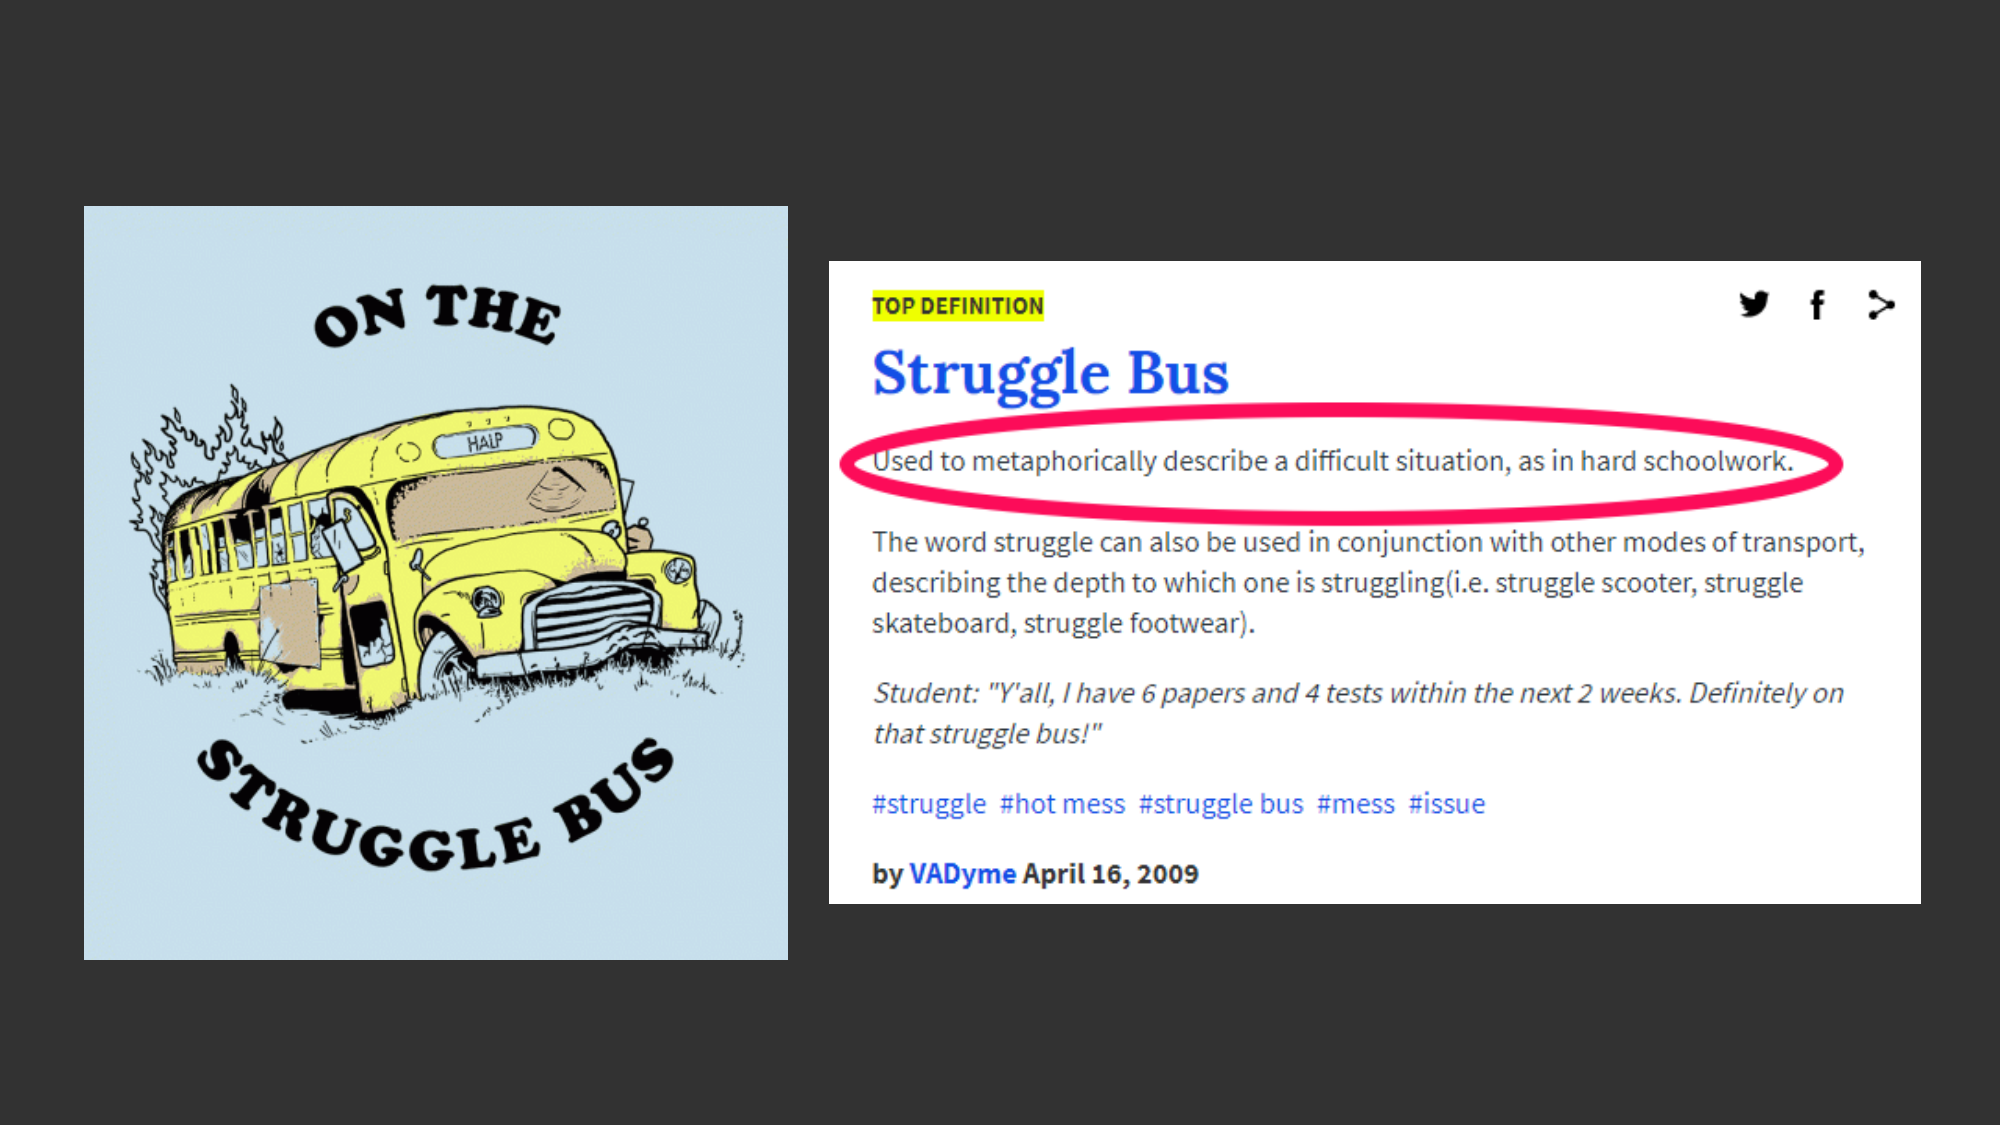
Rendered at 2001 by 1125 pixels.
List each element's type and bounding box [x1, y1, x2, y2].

picture [84, 206, 788, 960]
picture [829, 261, 1921, 905]
